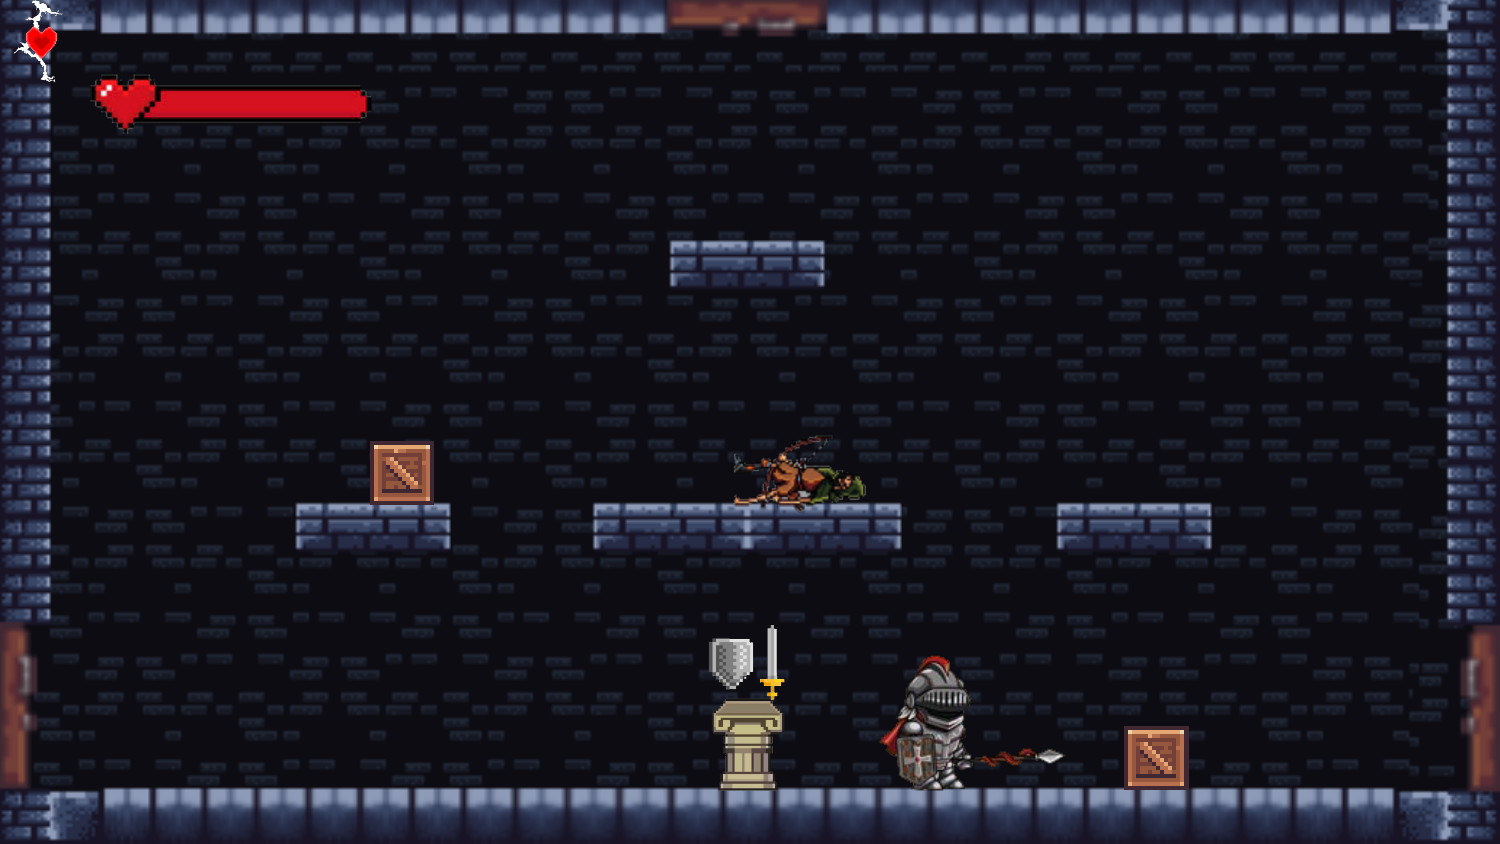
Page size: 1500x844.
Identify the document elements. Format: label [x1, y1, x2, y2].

picture [0, 0, 879, 565]
picture [1124, 726, 1189, 790]
list [0, 0, 1500, 844]
picture [684, 613, 814, 800]
picture [857, 644, 1082, 809]
